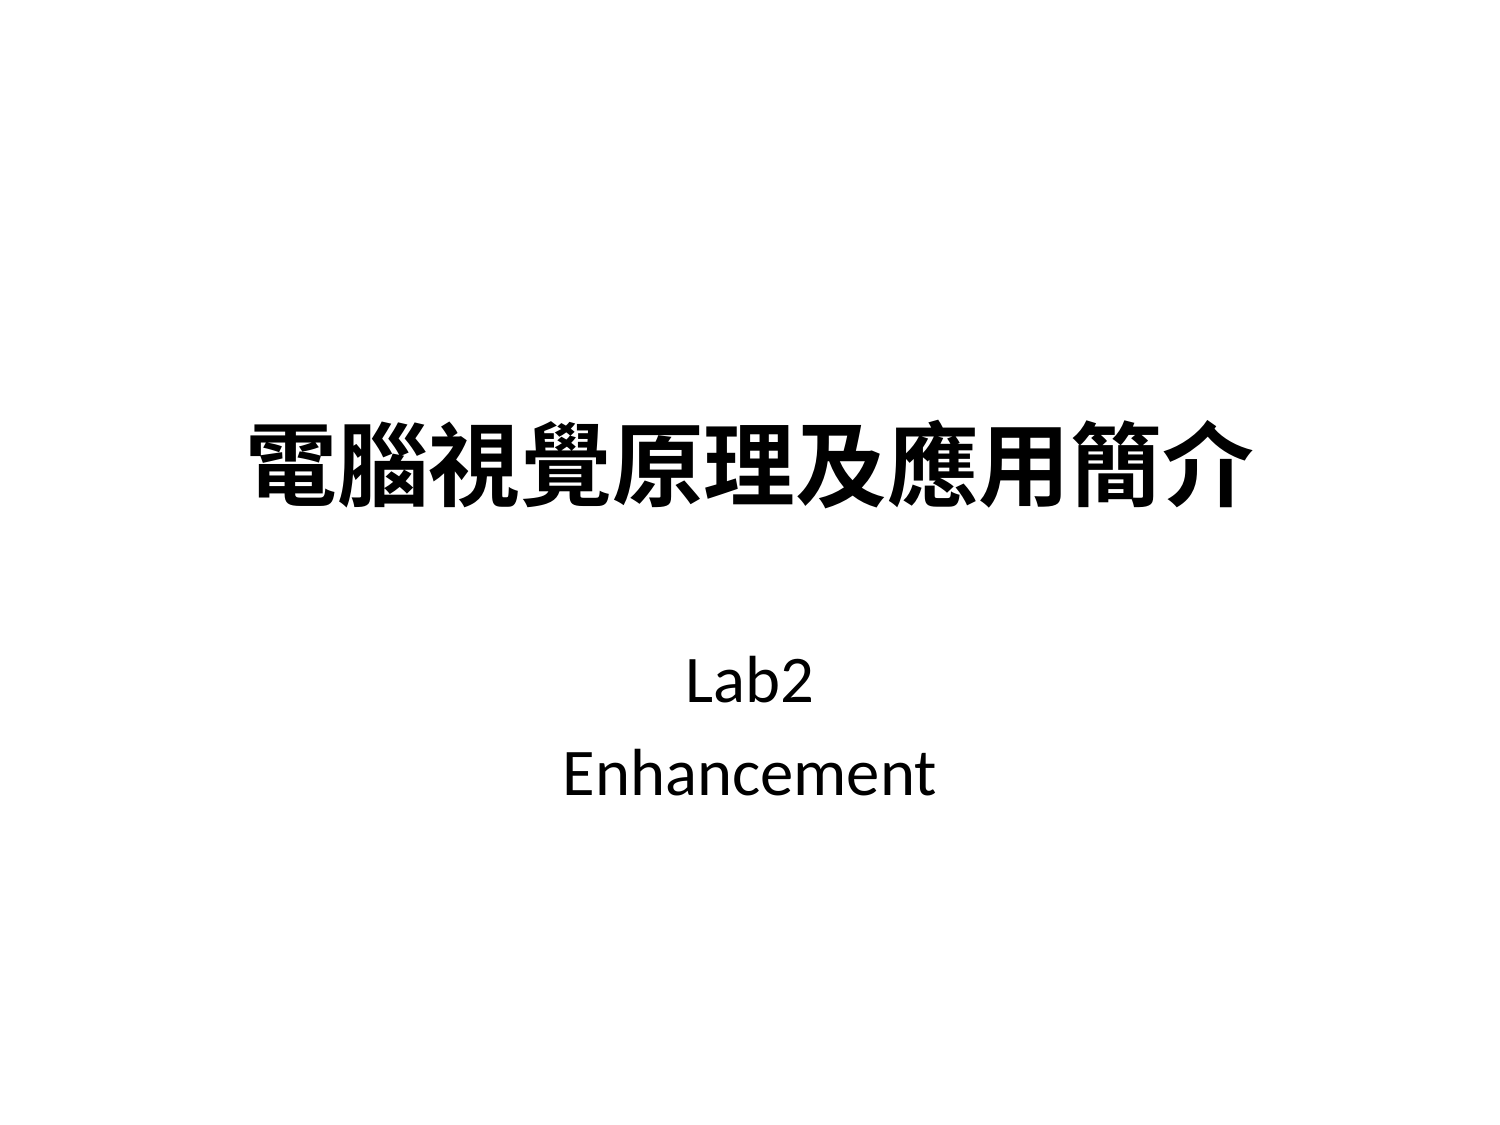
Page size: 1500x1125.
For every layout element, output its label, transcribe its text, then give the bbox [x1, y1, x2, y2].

title 電腦視覺原理及應用簡介 [112, 349, 1388, 591]
subtitle Lab2 Enhancement [225, 637, 1275, 838]
